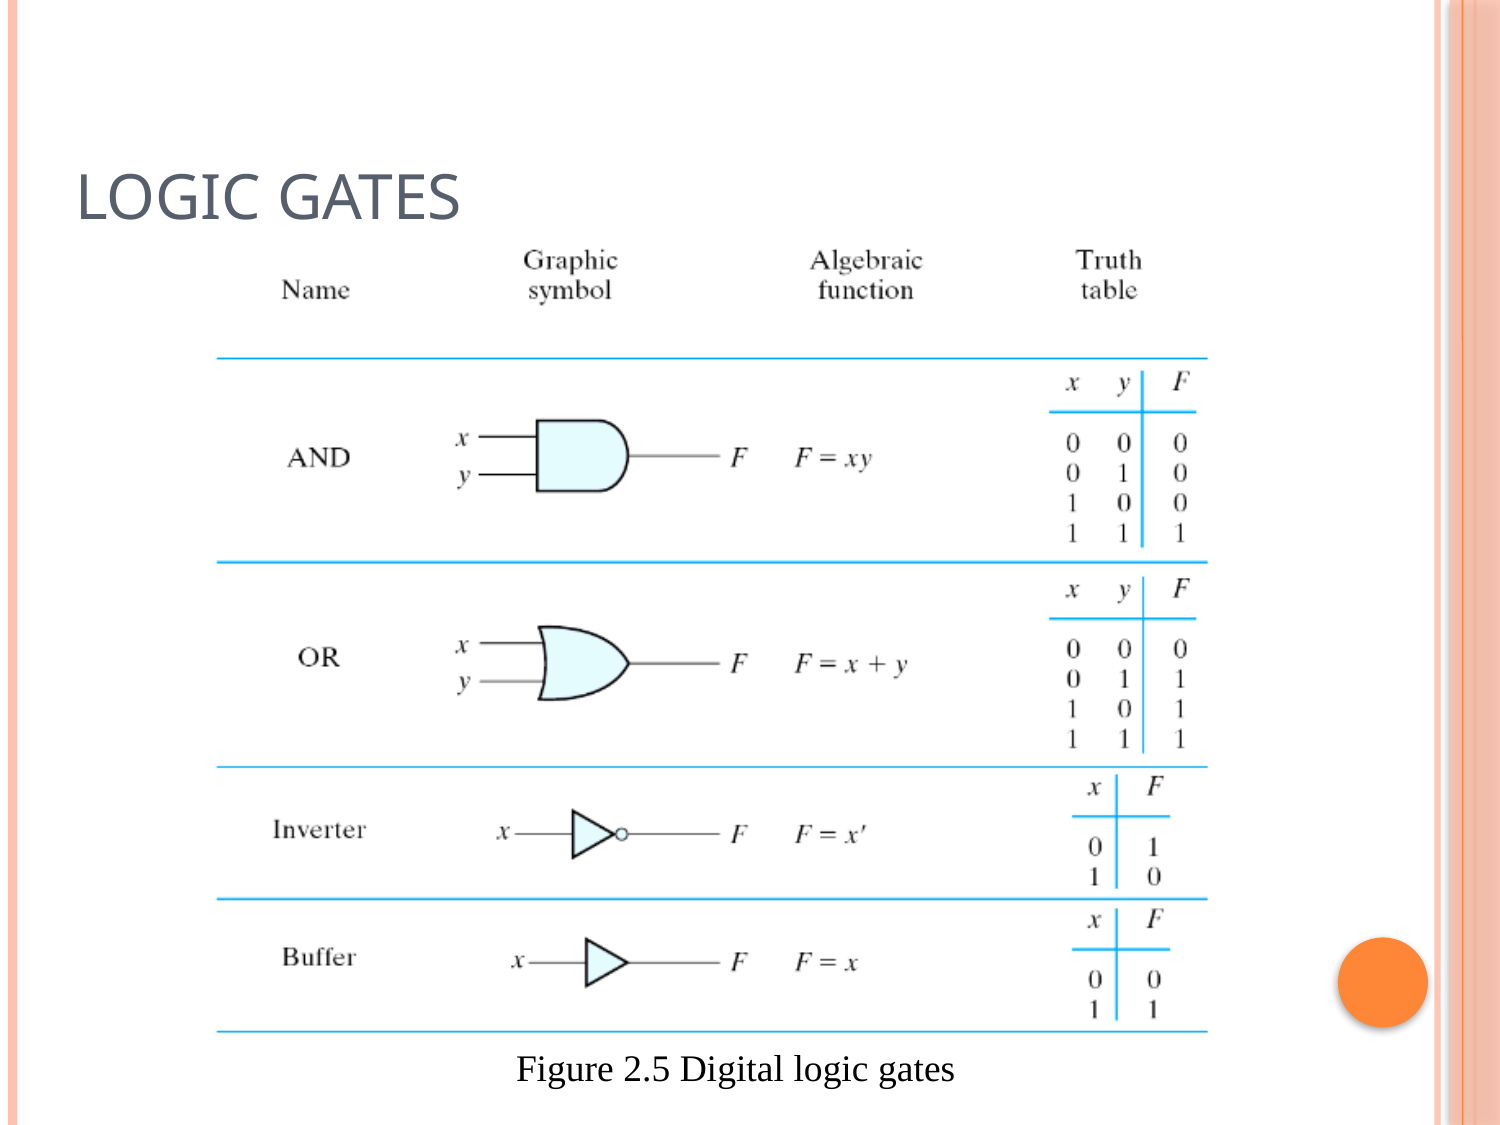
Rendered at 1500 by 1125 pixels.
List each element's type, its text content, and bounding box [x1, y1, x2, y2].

text_box Figure 2.5 Digital logic gates [501, 1051, 972, 1097]
picture [200, 241, 1226, 1042]
title Logic Gates [75, 45, 1300, 233]
